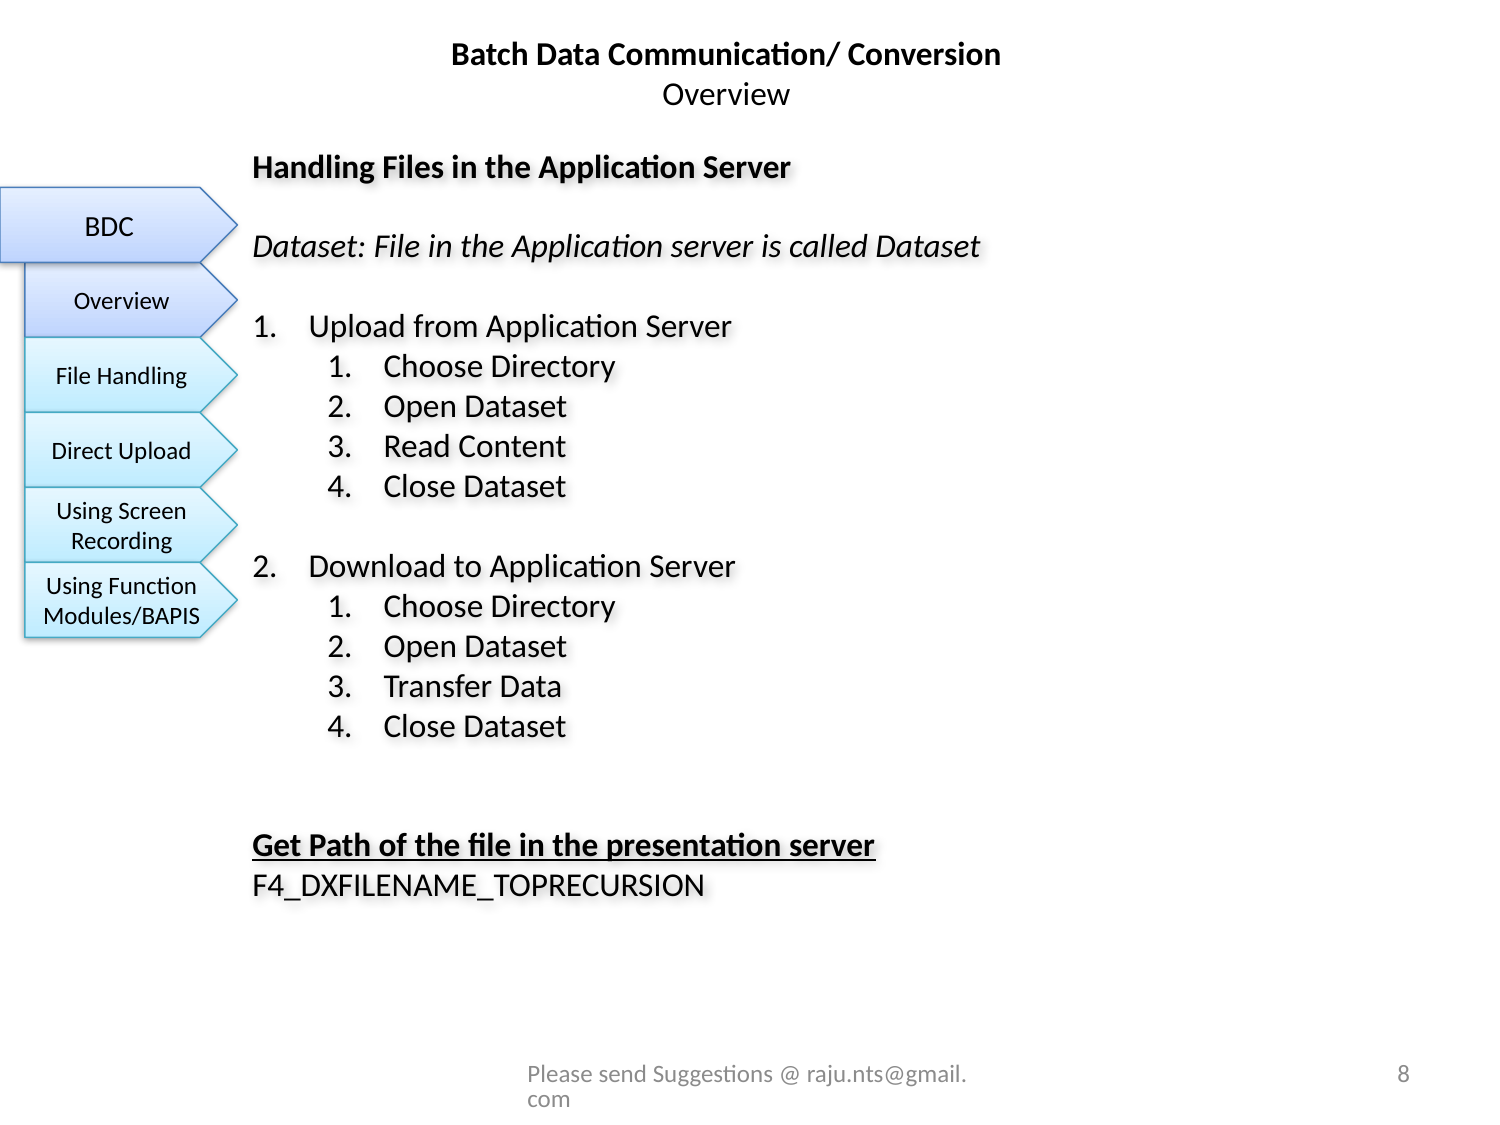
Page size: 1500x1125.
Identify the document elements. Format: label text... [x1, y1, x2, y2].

text_box Overview [24, 266, 234, 337]
text_box Using Screen Recording [24, 486, 234, 562]
text_box File Handling [24, 336, 234, 412]
text_box Direct Upload [24, 411, 234, 487]
text_box Handling Files in the Application Server Dataset: File in the Application server is called Dataset Upload from Application Server Choose Directory Open Dataset Read Content Close Dataset Download to Application Server Choose Directory Open Dataset Transfer Data Close Dataset Get Path of the file in the presentation server F4_DXFILENAME_TOPRECURSION [237, 137, 1475, 991]
slide_number 8 [1074, 1042, 1425, 1103]
text_box Batch Data Communication/ Conversion Overview [436, 24, 1018, 120]
text_box BDC [0, 186, 234, 264]
footer Please send Suggestions @ raju.nts@gmail.com [512, 1042, 988, 1103]
text_box Using Function Modules/BAPIS [24, 561, 234, 639]
